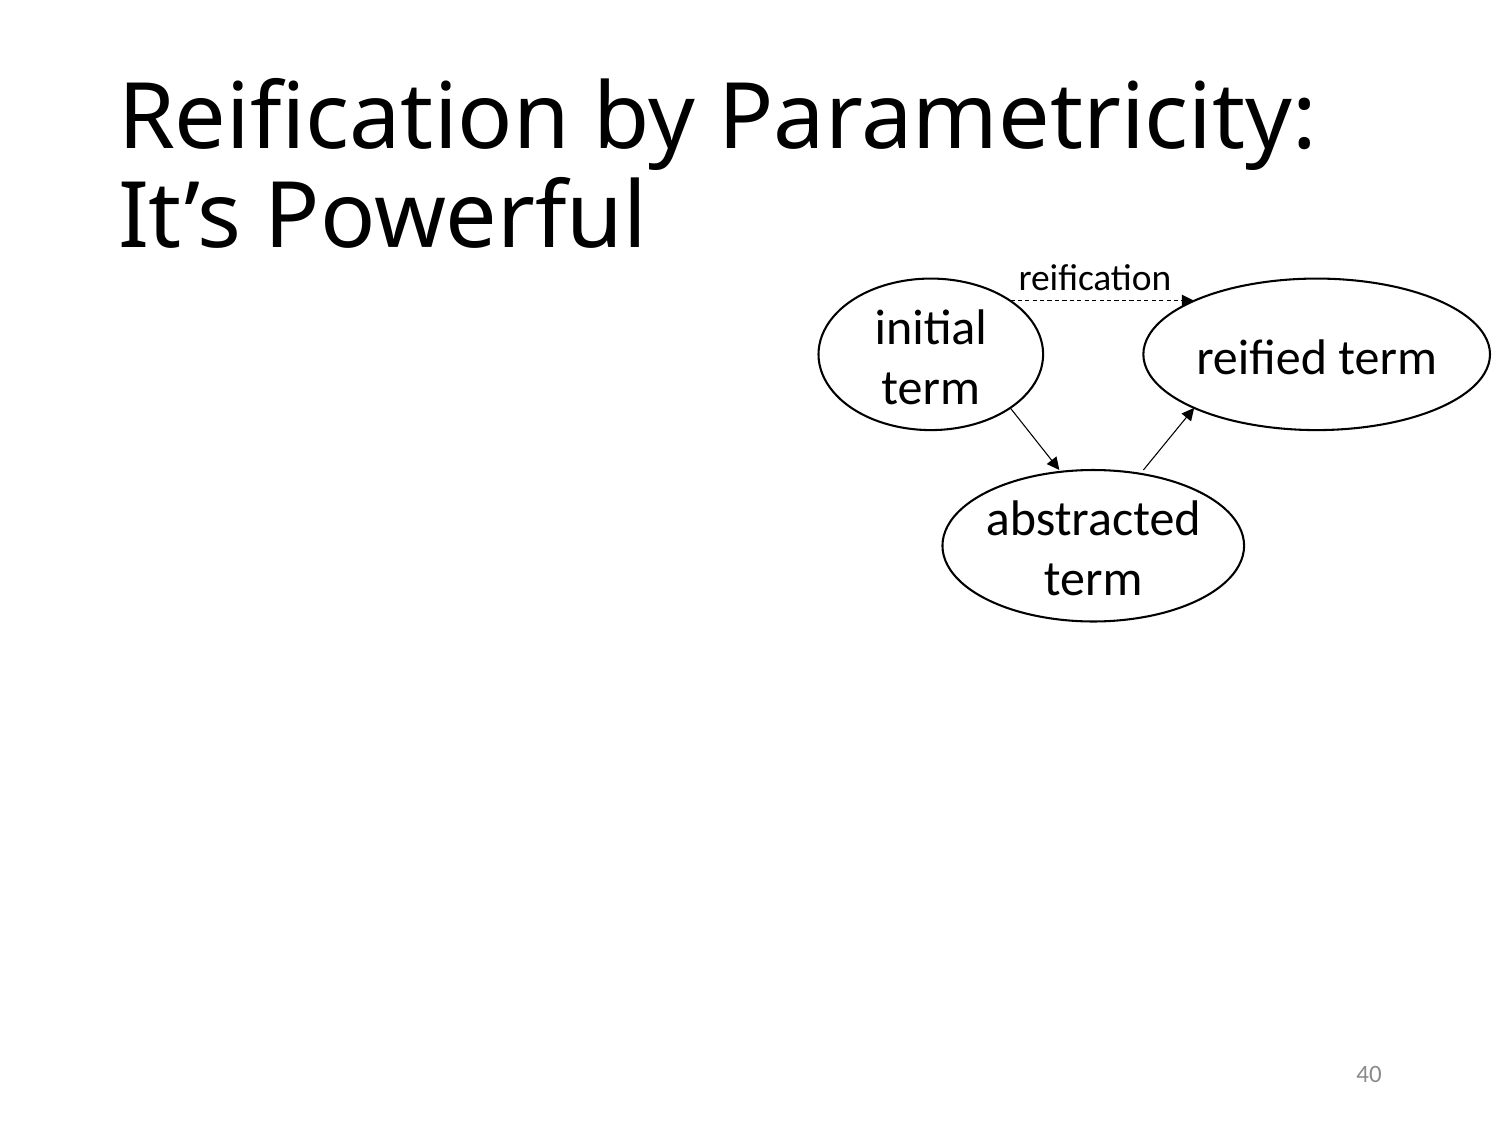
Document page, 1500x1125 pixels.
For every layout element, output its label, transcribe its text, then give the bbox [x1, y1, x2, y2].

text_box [1010, 407, 1060, 470]
text_box reification [1003, 245, 1187, 306]
title Reification by Parametricity: It’s Powerful [103, 59, 1500, 278]
text_box reified term [1142, 277, 1492, 432]
slide_number 40 [1059, 1042, 1397, 1103]
text_box initial term [817, 277, 1045, 432]
text_box abstracted term [941, 468, 1246, 623]
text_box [1143, 407, 1195, 470]
